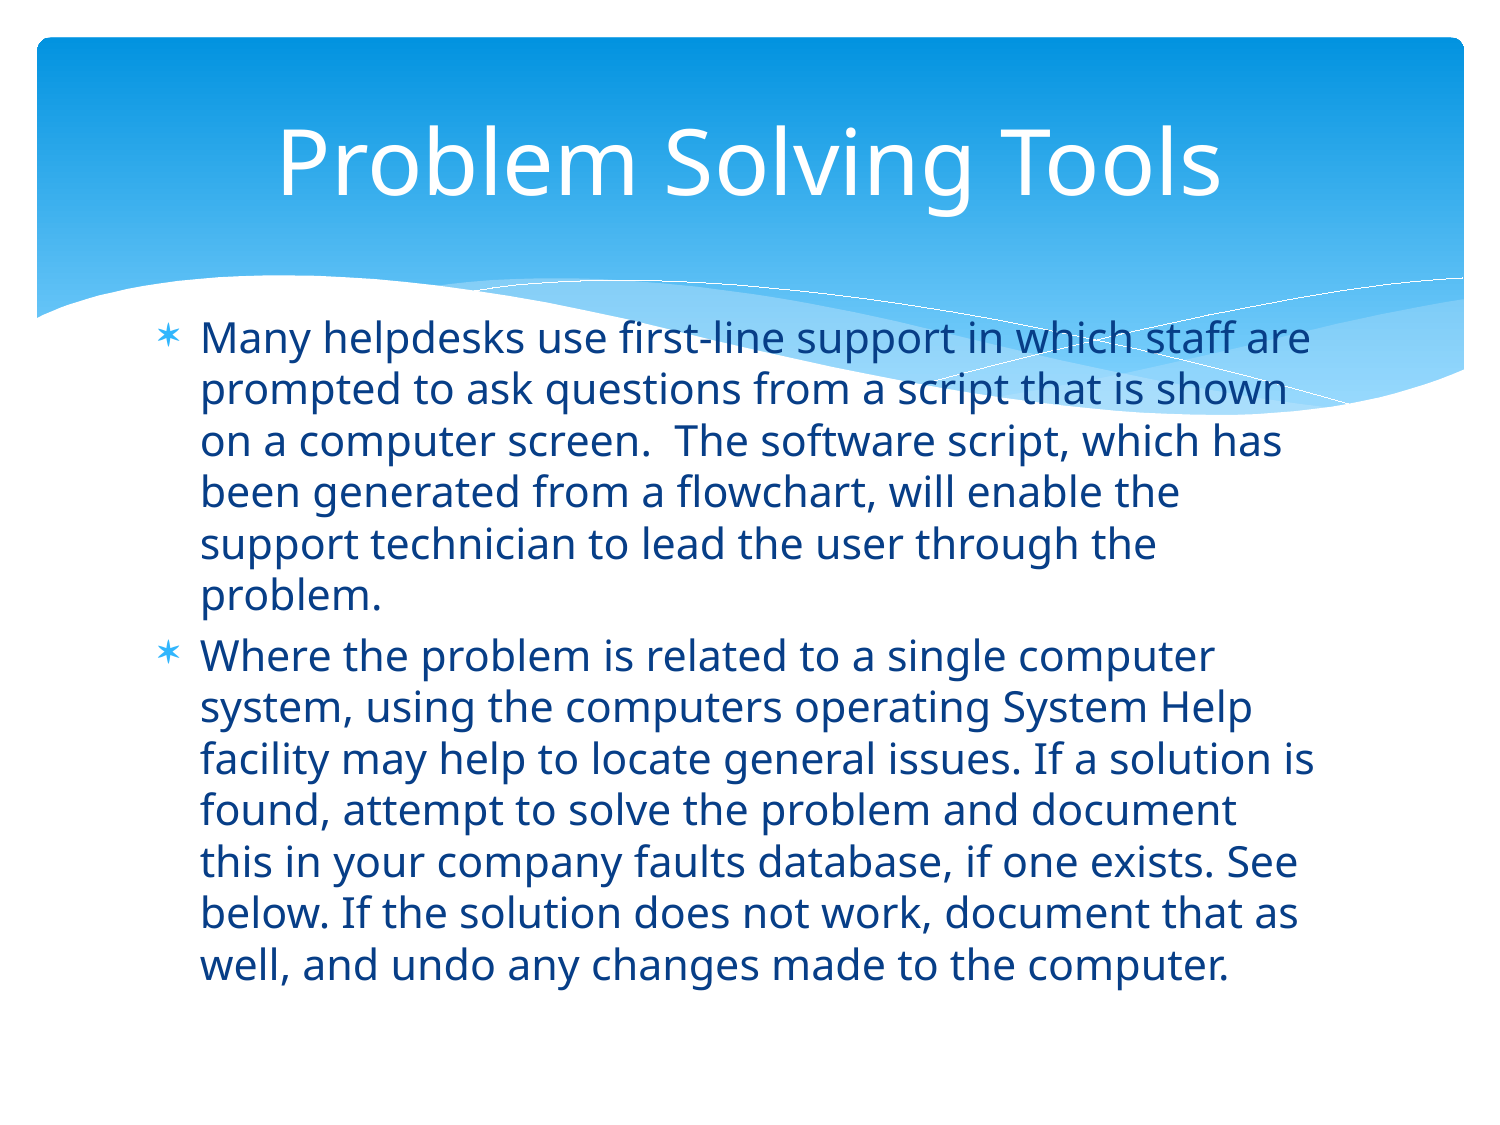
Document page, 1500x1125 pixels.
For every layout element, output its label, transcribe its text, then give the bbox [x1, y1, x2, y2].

title Problem Solving Tools [75, 55, 1425, 261]
list Many helpdesks use first-line support in which staff are prompted to ask questions from a script that is shown on a computer screen. The software script, which has been generated from a flowchart, will enable the support technician to lead the user through the problem. Where the problem is related to a single computer system, using the computers operating System Help facility may help to locate general issues. If a solution is found, attempt to solve the problem and document this in your company faults database, if one exists. See below. If the solution does not work, document that as well, and undo any changes made to the computer. [143, 302, 1359, 1005]
